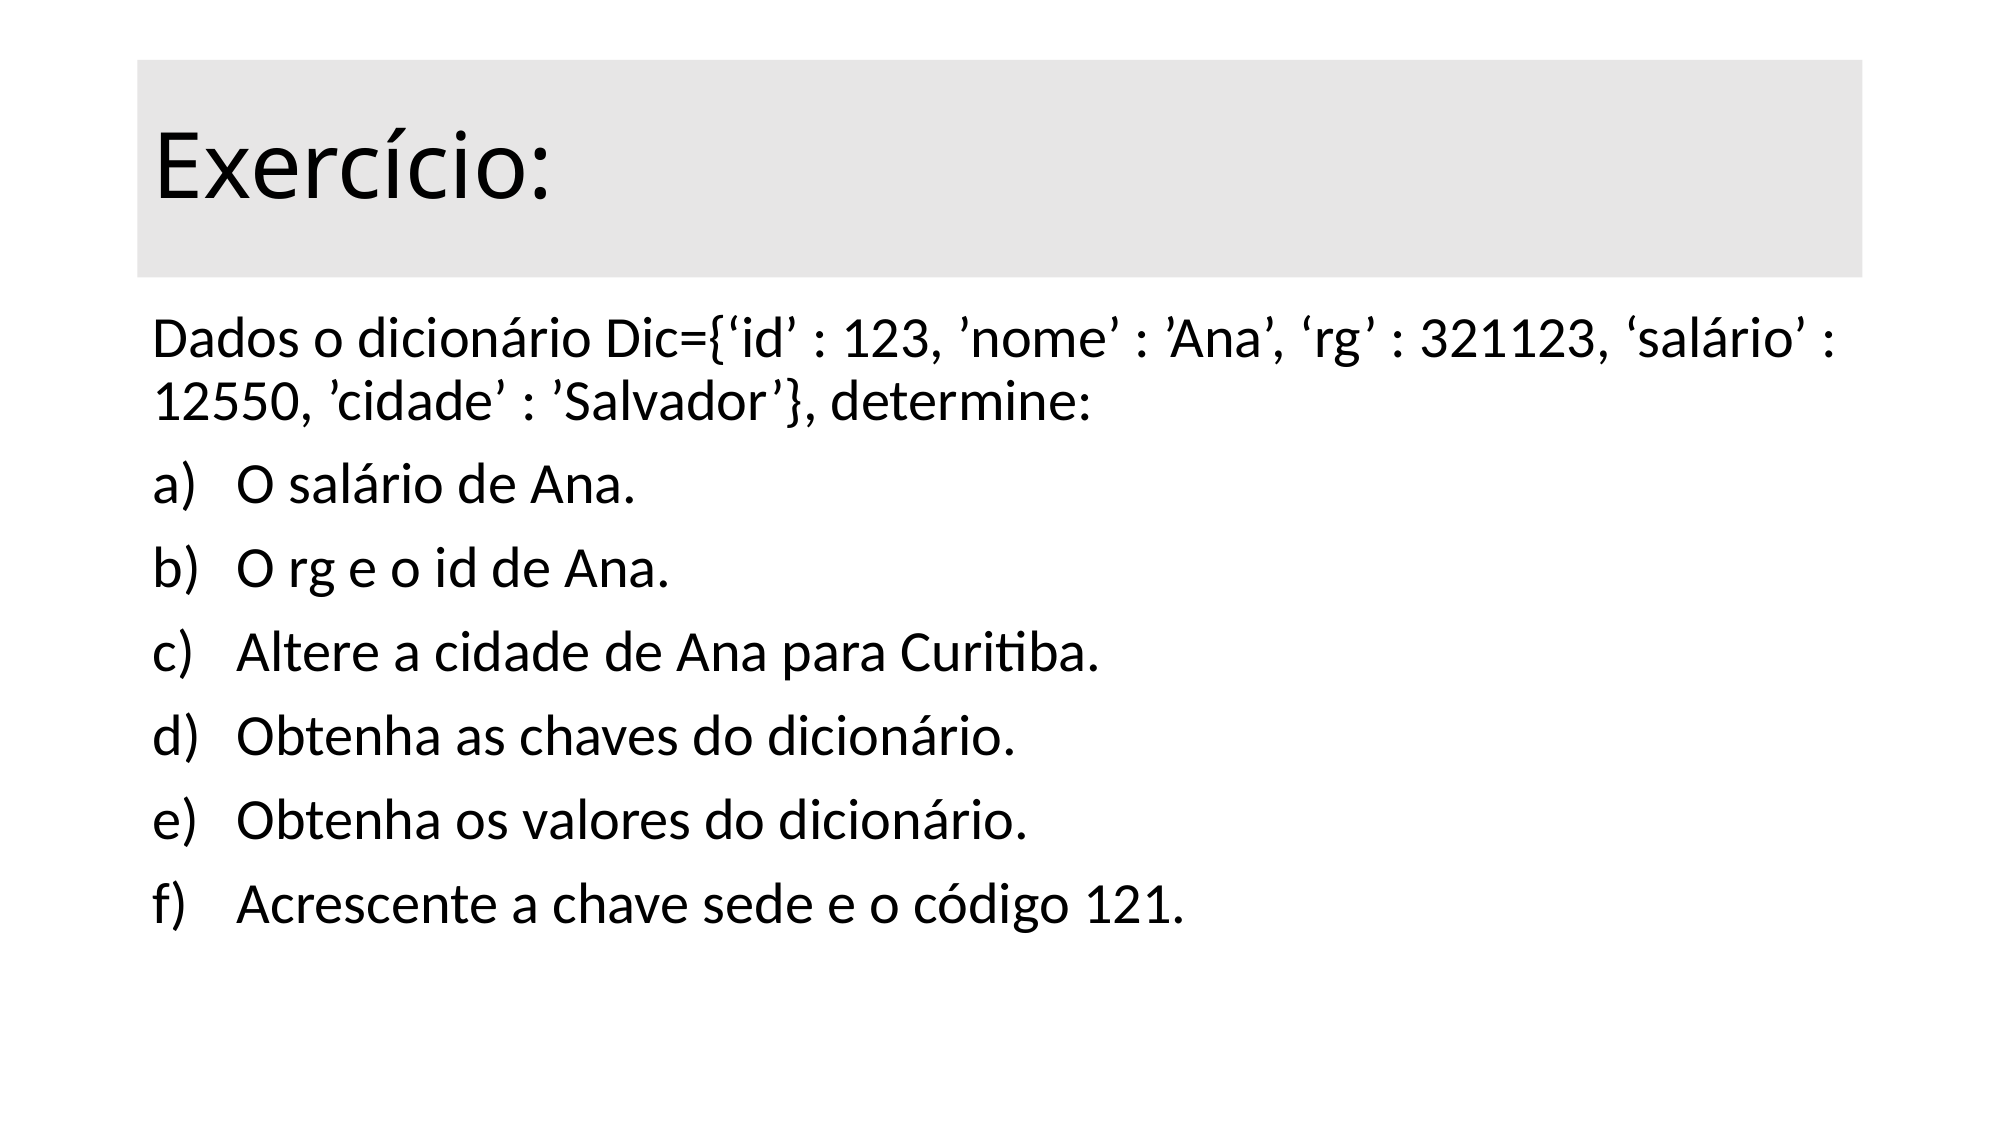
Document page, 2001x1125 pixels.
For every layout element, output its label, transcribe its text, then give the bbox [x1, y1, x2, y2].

title Exercício: [137, 59, 1863, 278]
list Dados o dicionário Dic={‘id’ : 123, ’nome’ : ’Ana’, ‘rg’ : 321123, ‘salário’ : 12550, ’cidade’ : ’Salvador’}, determine: O salário de Ana. O rg e o id de Ana. Altere a cidade de Ana para Curitiba. Obtenha as chaves do dicionário. Obtenha os valores do dicionário. Acrescente a chave sede e o código 121. [137, 299, 1863, 1014]
